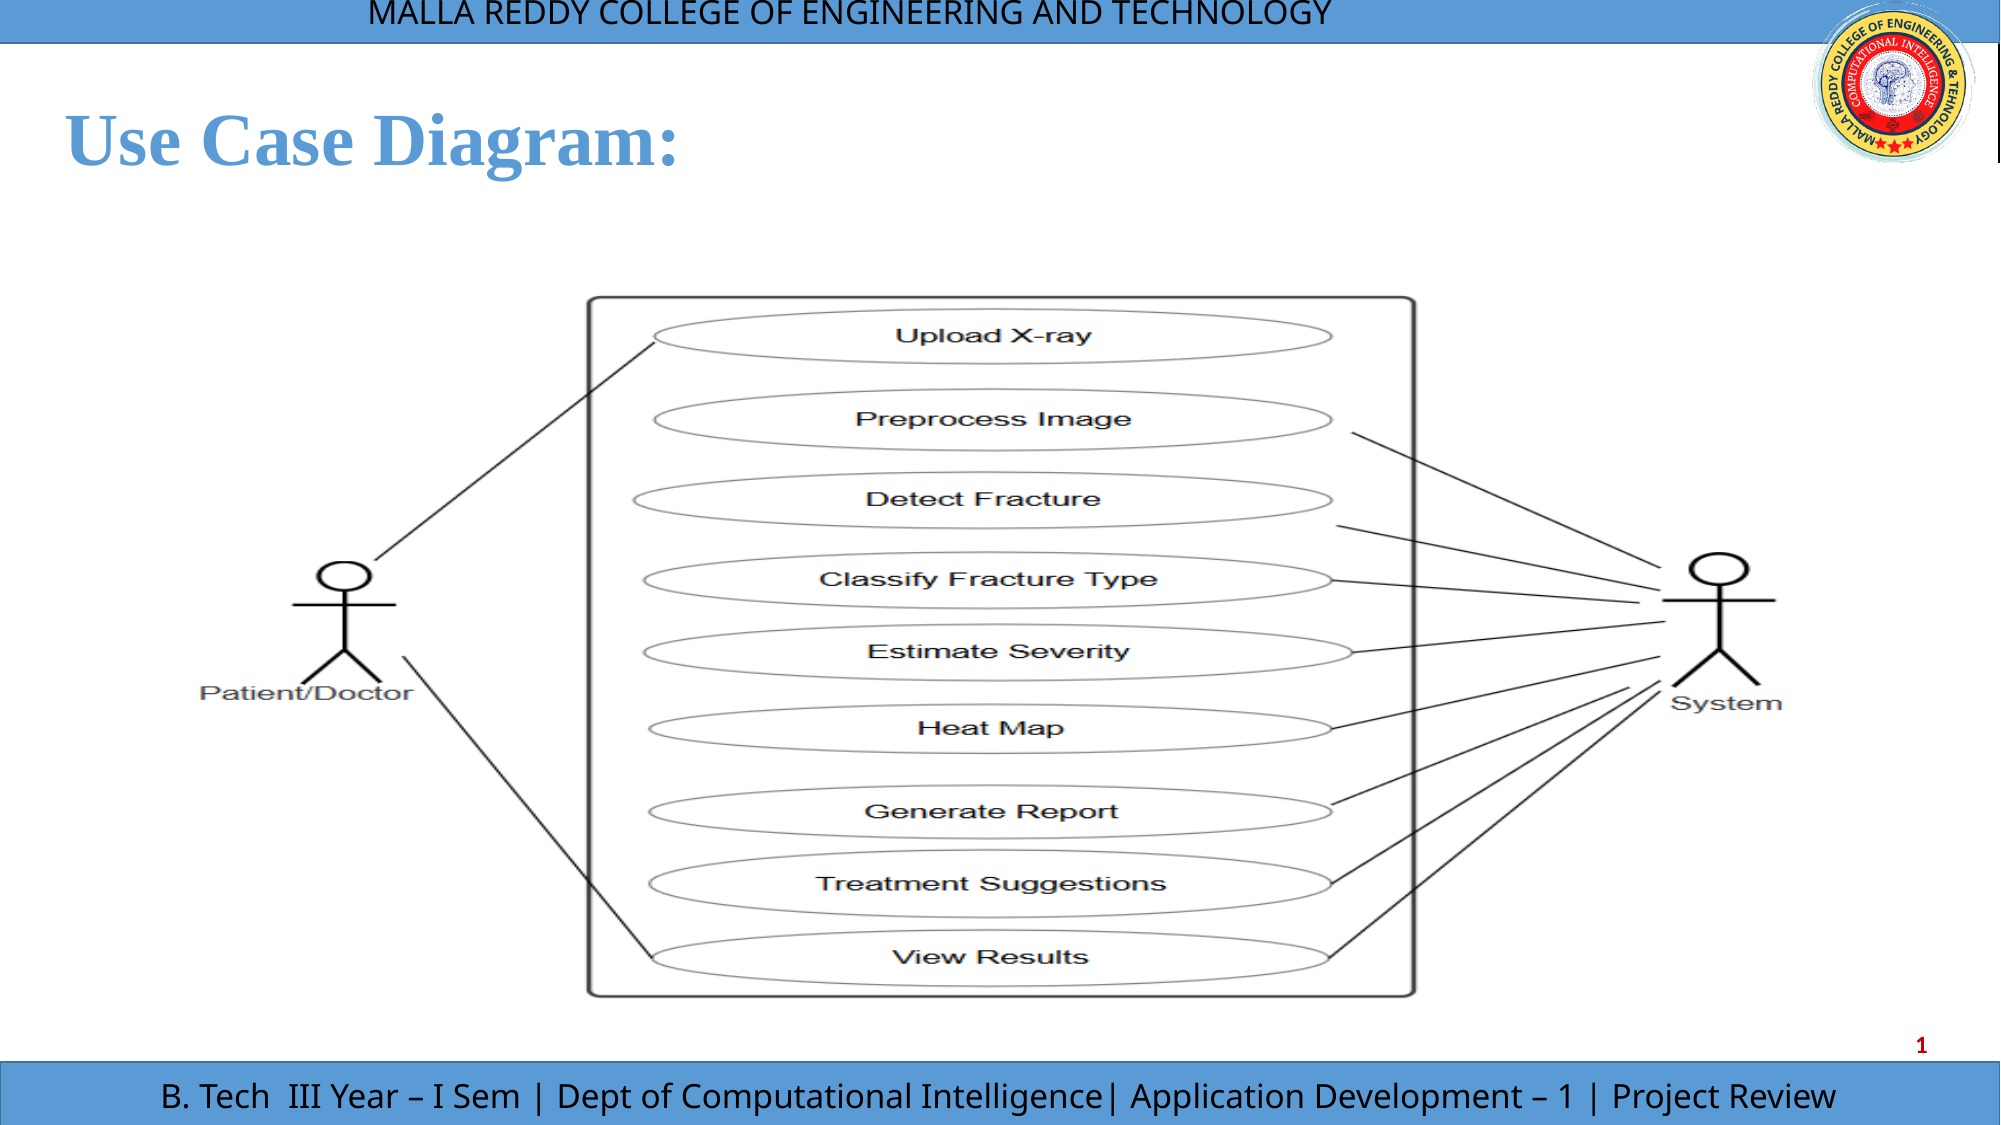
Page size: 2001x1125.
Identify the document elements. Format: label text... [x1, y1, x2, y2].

picture [27, 276, 1833, 1036]
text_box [0, 1062, 2000, 1125]
text_box [0, 0, 1787, 44]
slide_number 15 [1907, 1022, 1938, 1061]
picture [1787, 0, 2000, 189]
text_box MALLA REDDY COLLEGE OF ENGINEERING AND TECHNOLOGY [359, 0, 1540, 39]
text_box Use Case Diagram: [49, 83, 1690, 188]
